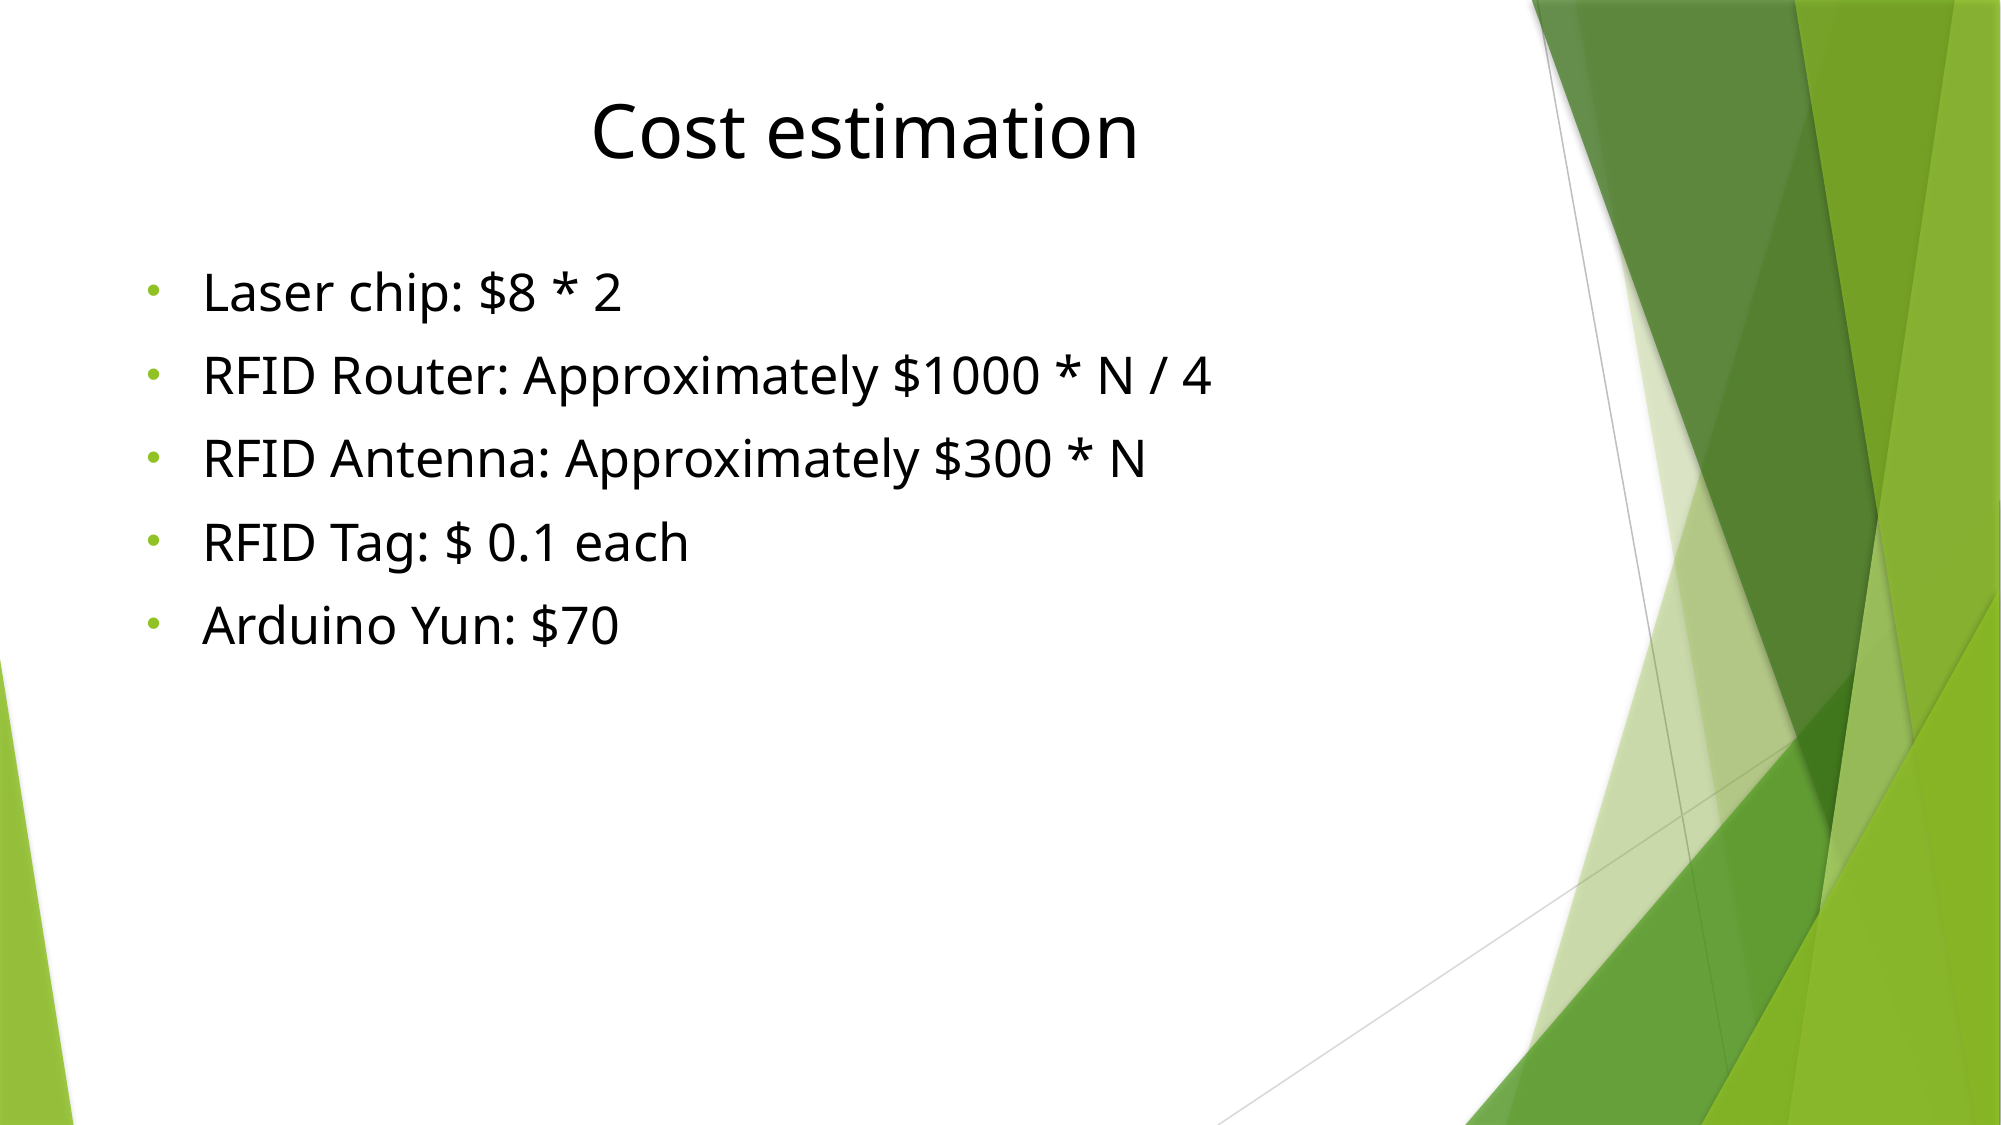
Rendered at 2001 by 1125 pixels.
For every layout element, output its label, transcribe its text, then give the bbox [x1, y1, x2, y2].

list Laser chip: $8 * 2 RFID Router: Approximately $1000 * N / 4 RFID Antenna: Approximately $300 * N RFID Tag: $ 0.1 each Arduino Yun: $70 [131, 251, 1834, 1014]
list Cost estimation [575, 75, 1803, 230]
